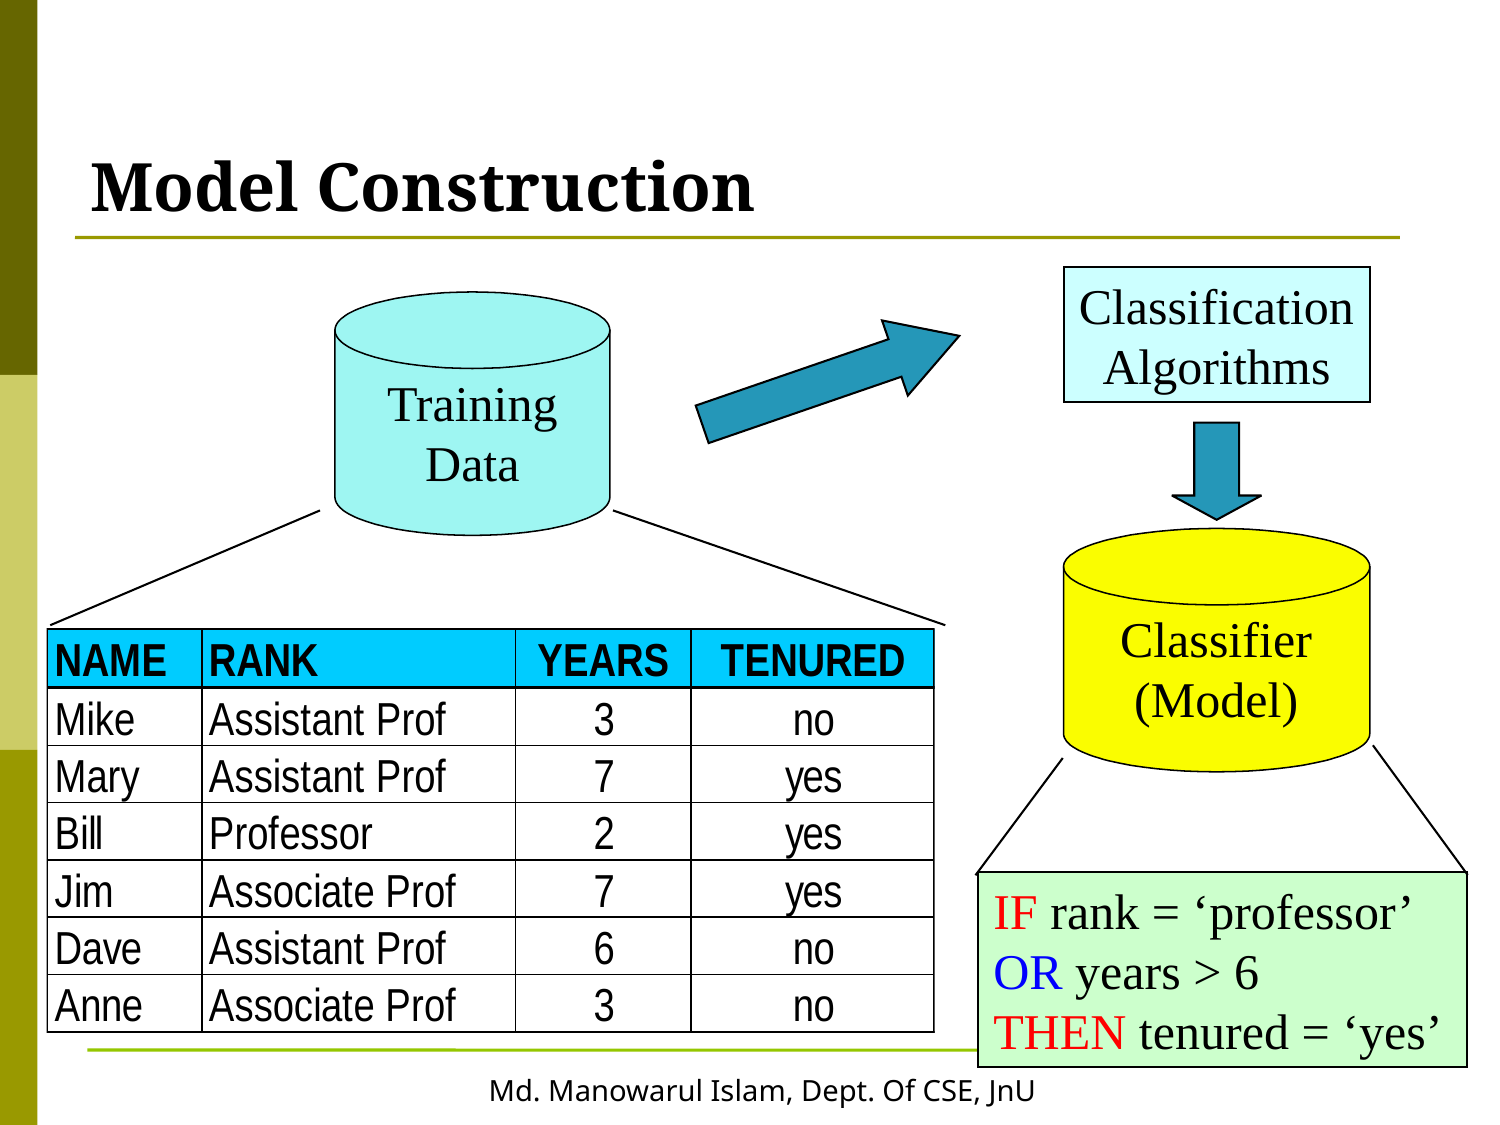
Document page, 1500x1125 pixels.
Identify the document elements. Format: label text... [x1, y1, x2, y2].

text_box [1171, 422, 1262, 520]
text_box Classification Algorithms [1063, 267, 1370, 403]
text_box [1062, 527, 1373, 775]
text_box IF rank = ‘professor’ OR years > 6 THEN tenured = ‘yes’ [978, 872, 1467, 1068]
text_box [46, 628, 937, 1035]
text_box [333, 290, 613, 539]
title Model Construction [74, 45, 1426, 233]
text_box [695, 320, 960, 444]
